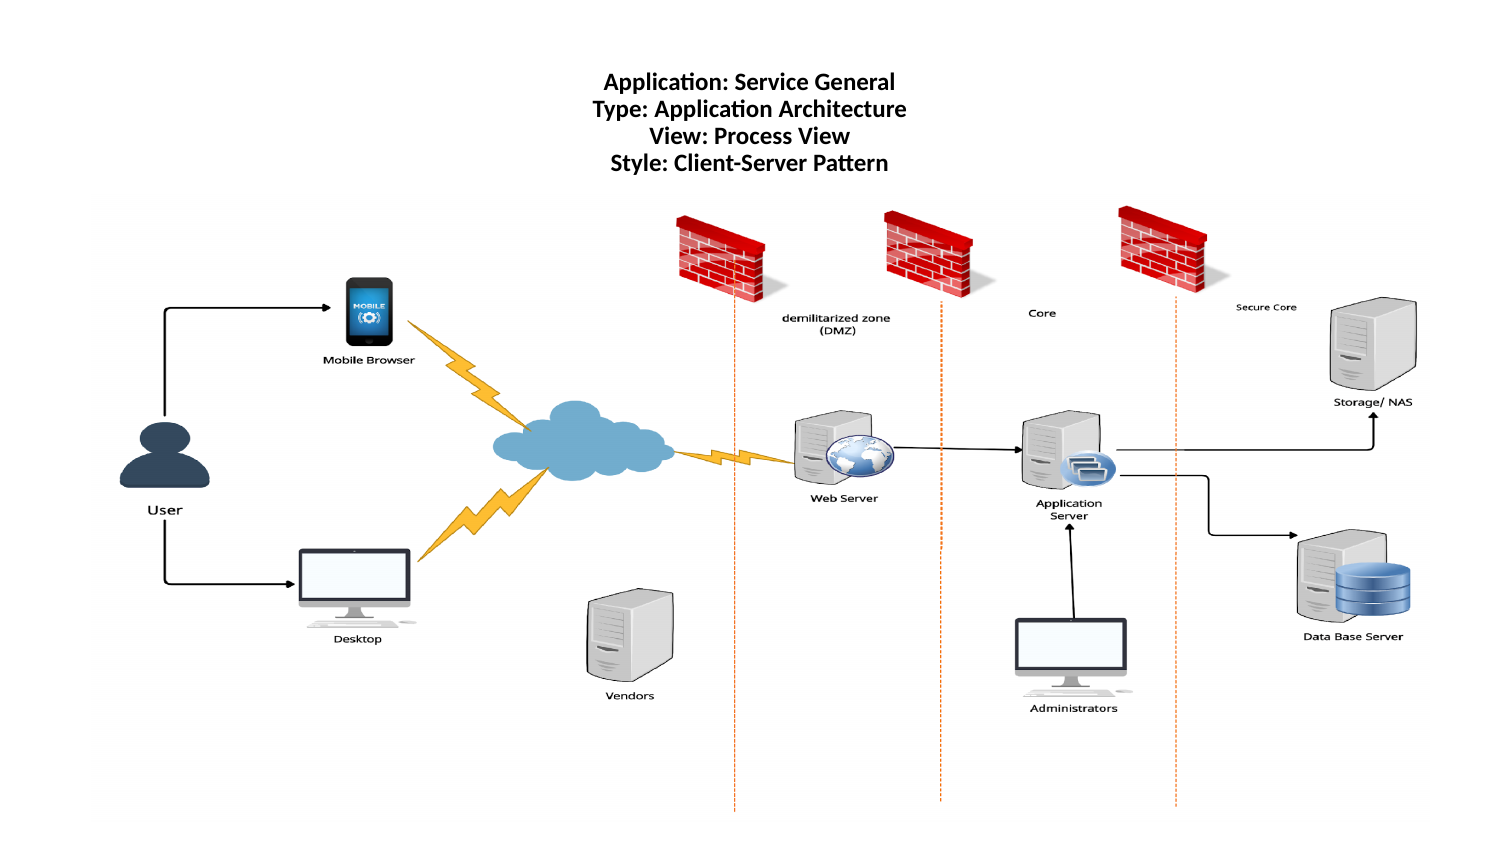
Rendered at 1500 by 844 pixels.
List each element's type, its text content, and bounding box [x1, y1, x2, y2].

title Application: Service General Type: Application Architecture View: Process View Style: Client-Server Pattern [187, 44, 1313, 183]
picture [91, 193, 1430, 822]
